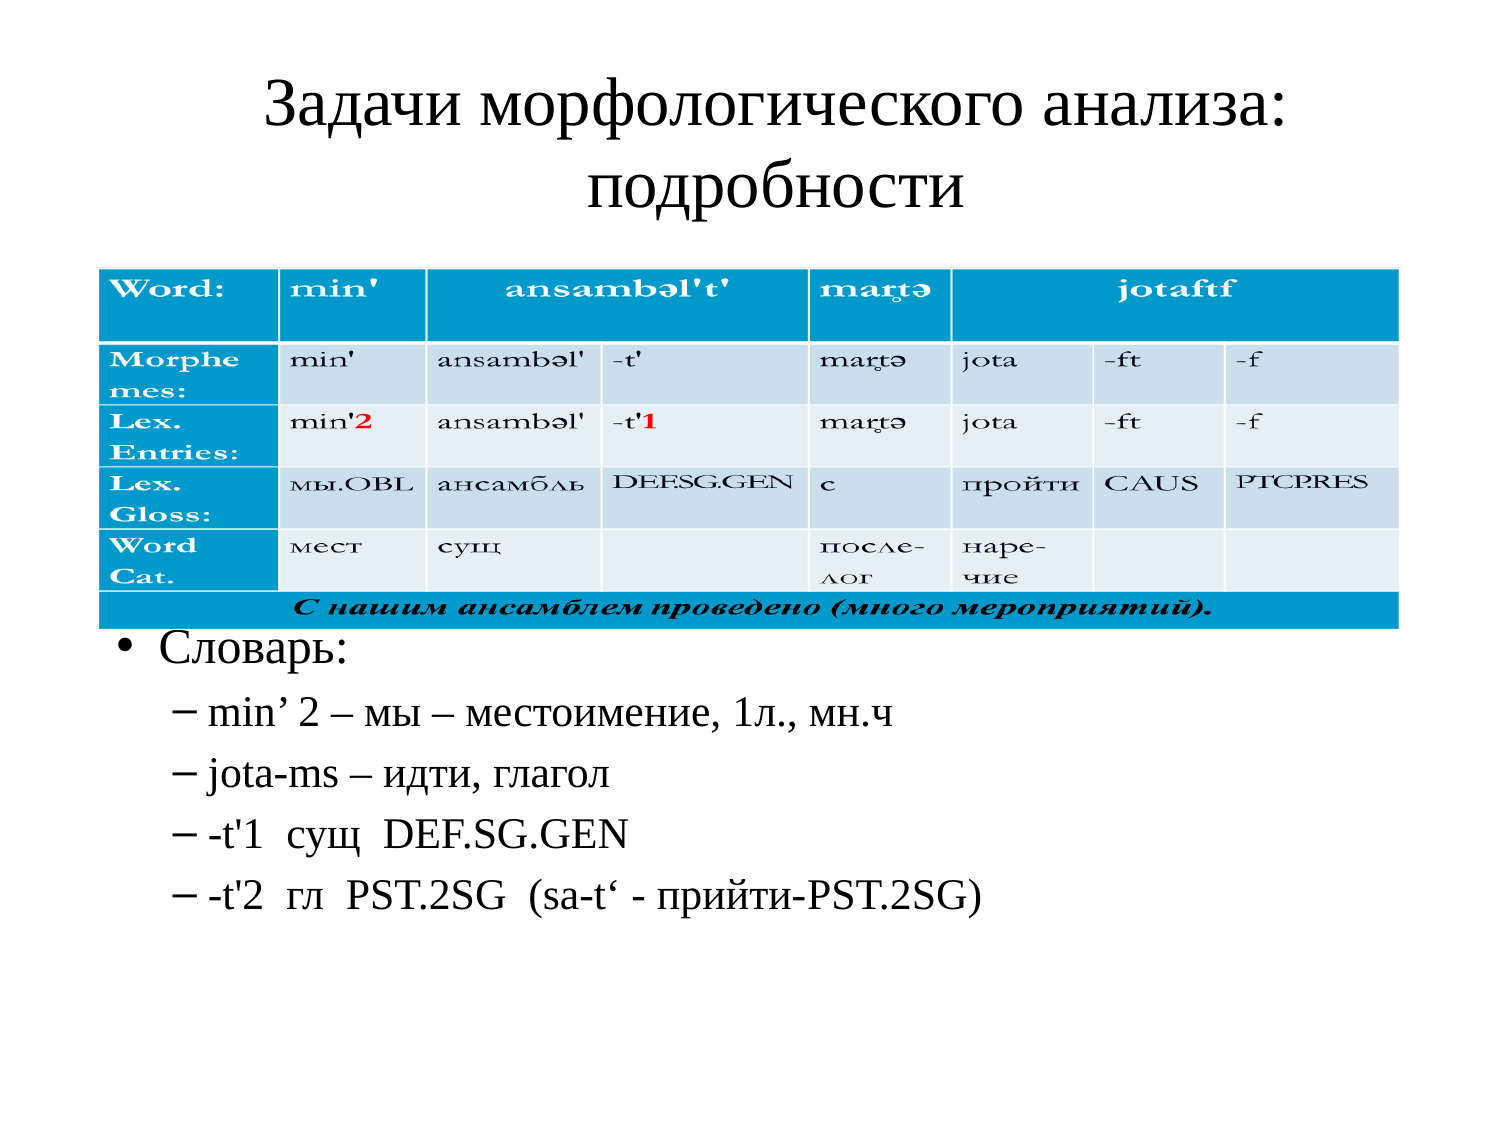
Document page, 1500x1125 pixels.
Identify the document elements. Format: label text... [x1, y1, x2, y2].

list Словарь: min’ 2 – мы – местоимение, 1л., мн.ч jota-ms – идти, глагол -t'1 сущ DEF.SG.GEN -t'2 гл PST.2SG (sa‑t‘ - прийти‑pst.2sg) [101, 326, 1452, 1069]
title Задачи морфологического анализа: подробности [70, 45, 1483, 233]
picture [97, 262, 1403, 634]
